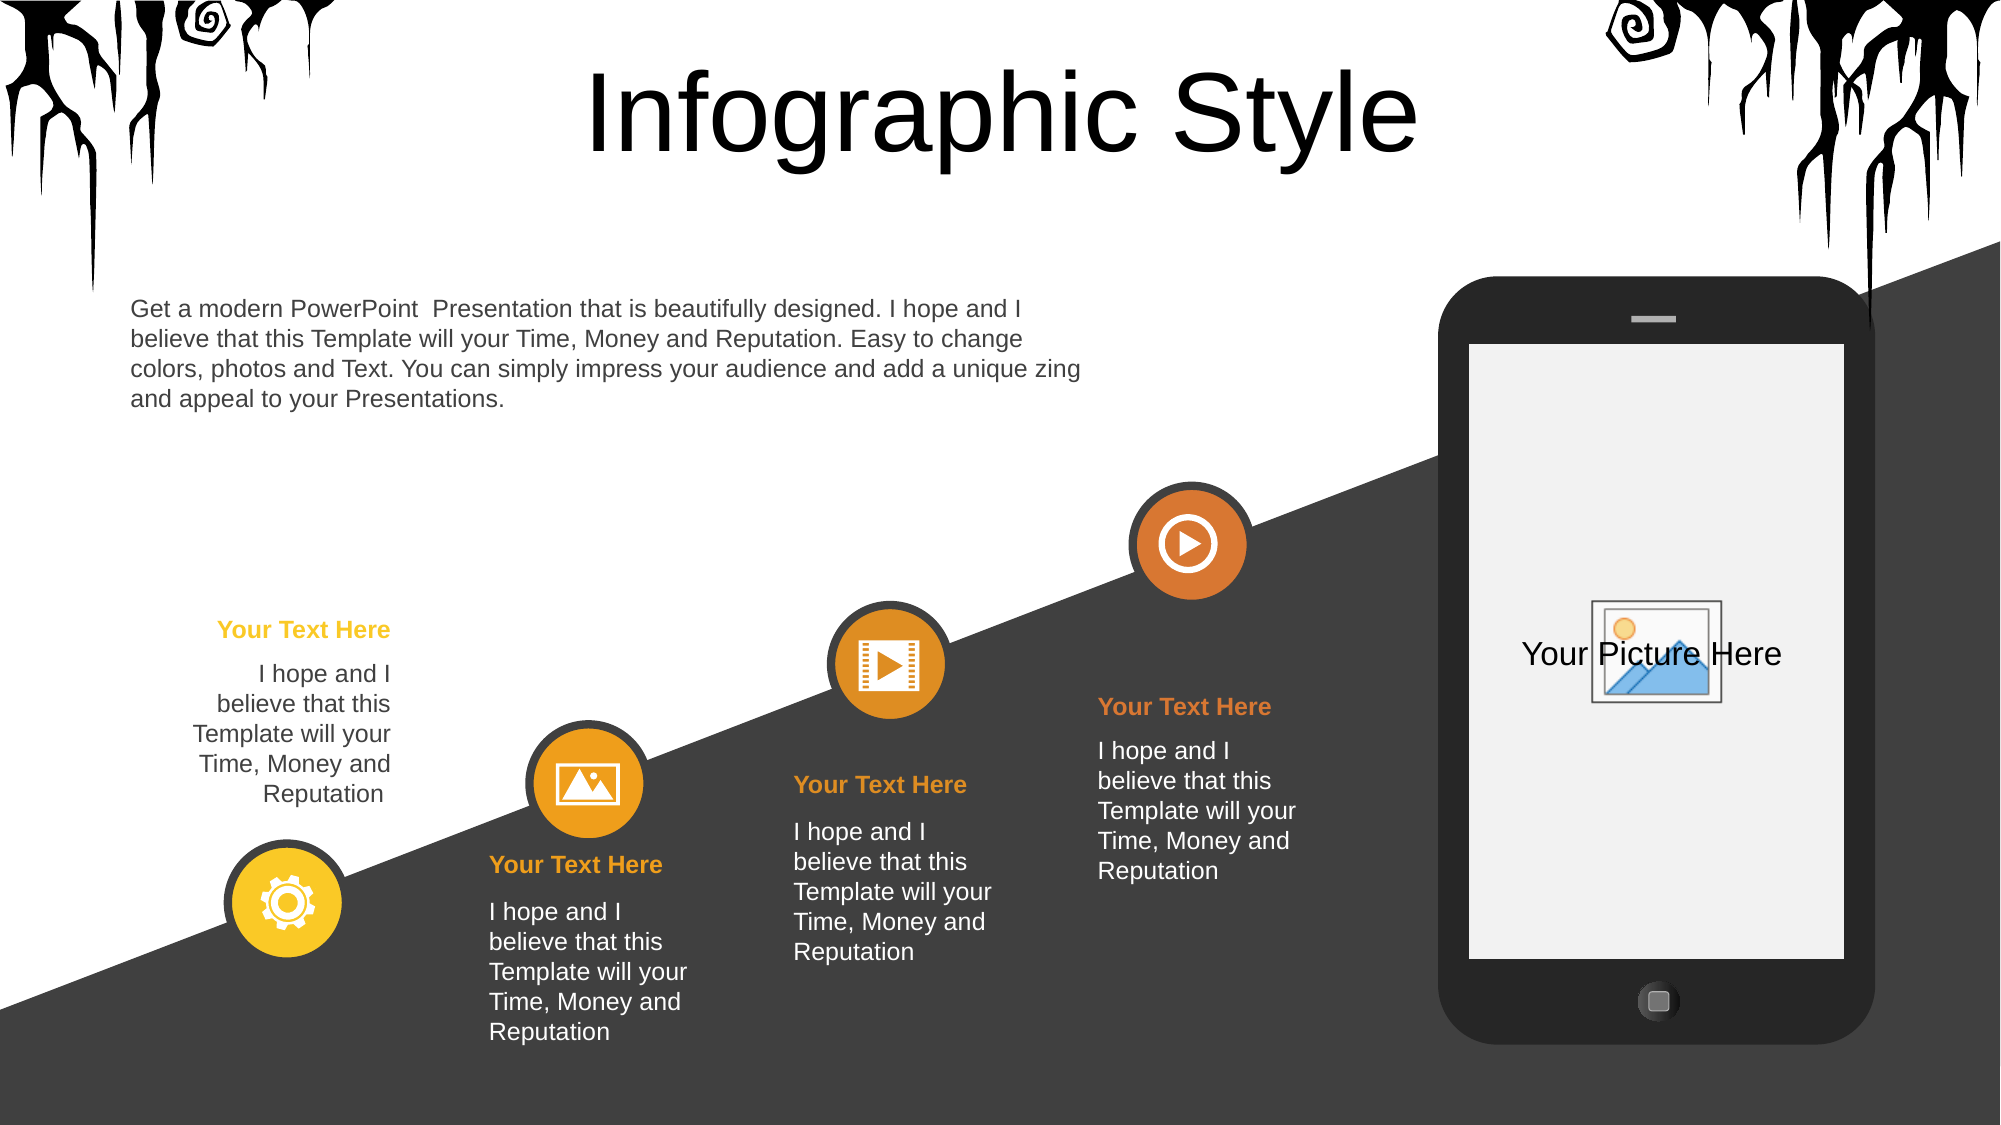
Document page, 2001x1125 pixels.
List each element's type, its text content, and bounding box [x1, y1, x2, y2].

text_box [858, 639, 920, 692]
text_box [259, 873, 317, 932]
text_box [169, 605, 407, 816]
text_box [829, 603, 951, 725]
text_box Get a modern PowerPoint Presentation that is beautifully designed. I hope and I believe that this Template will your Time, Money and Reputation. Easy to change colors, photos and Text. You can simply impress your audience and add a unique zing and appeal to your Presentations. [115, 285, 1120, 421]
list Infographic Style [53, 46, 1952, 184]
text_box [528, 723, 649, 839]
text_box [555, 762, 621, 806]
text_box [1082, 682, 1320, 894]
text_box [474, 839, 711, 1054]
text_box [226, 842, 347, 963]
text_box [1131, 484, 1252, 605]
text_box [778, 759, 1015, 974]
picture [1468, 343, 1845, 960]
text_box [1157, 513, 1219, 575]
